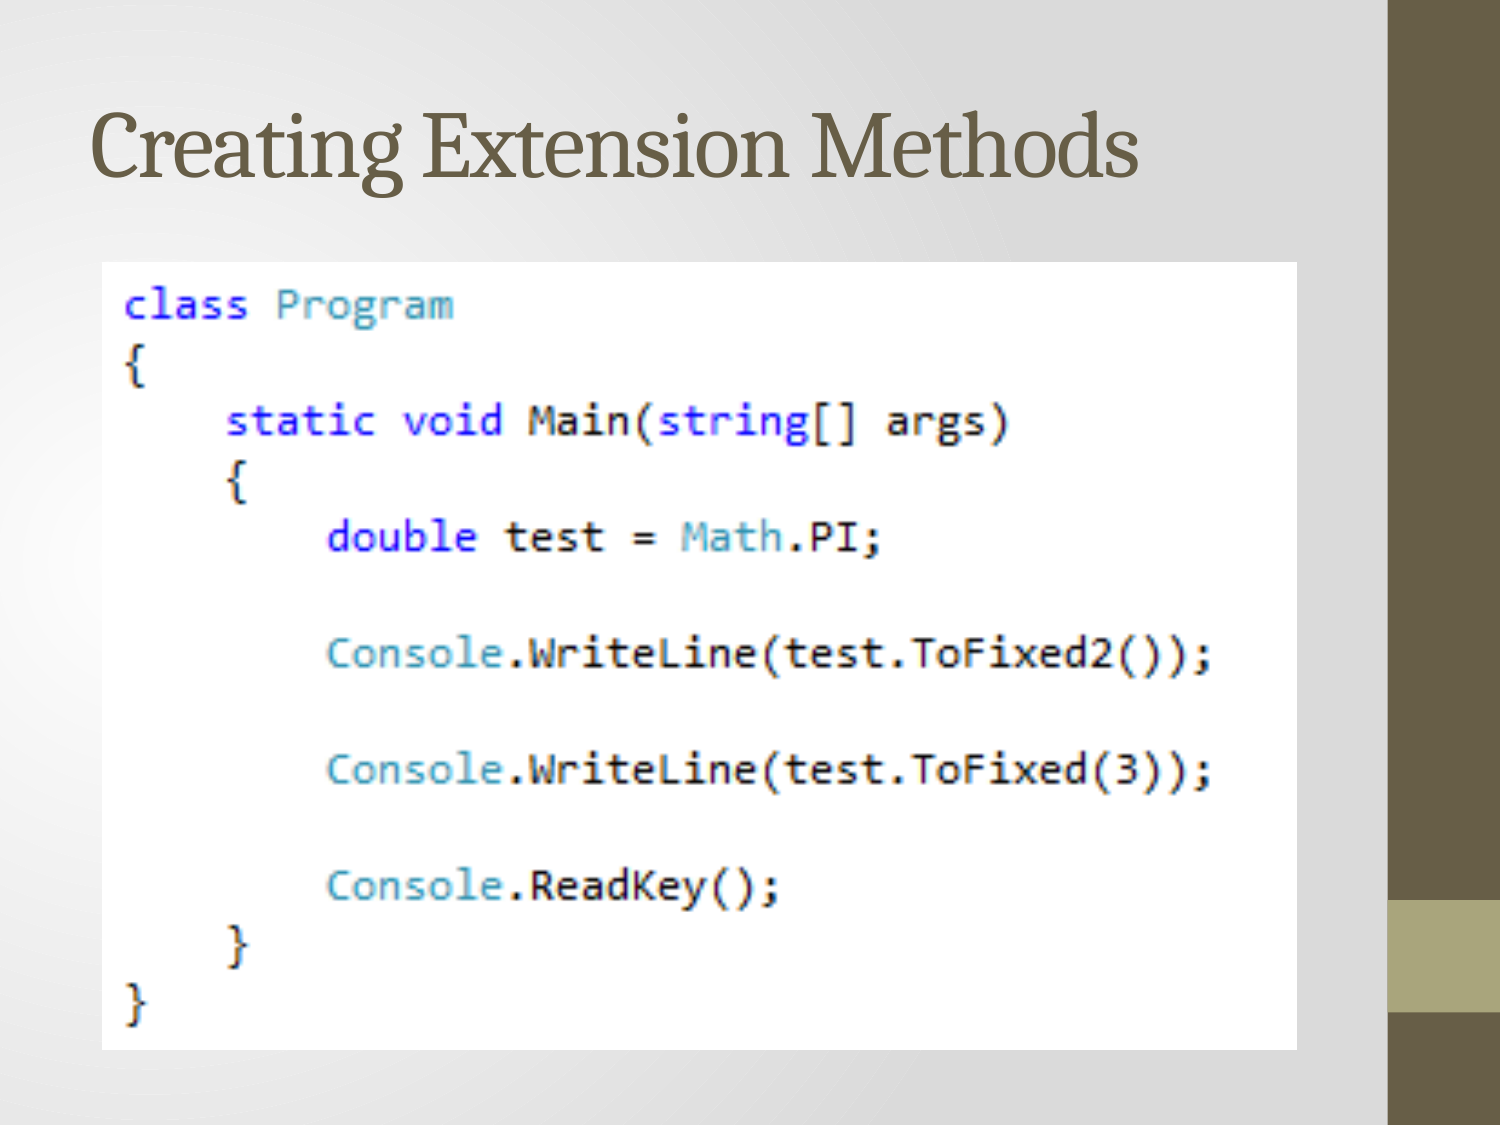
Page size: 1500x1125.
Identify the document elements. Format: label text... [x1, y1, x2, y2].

title Creating Extension Methods [75, 45, 1325, 233]
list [74, 261, 1326, 1051]
